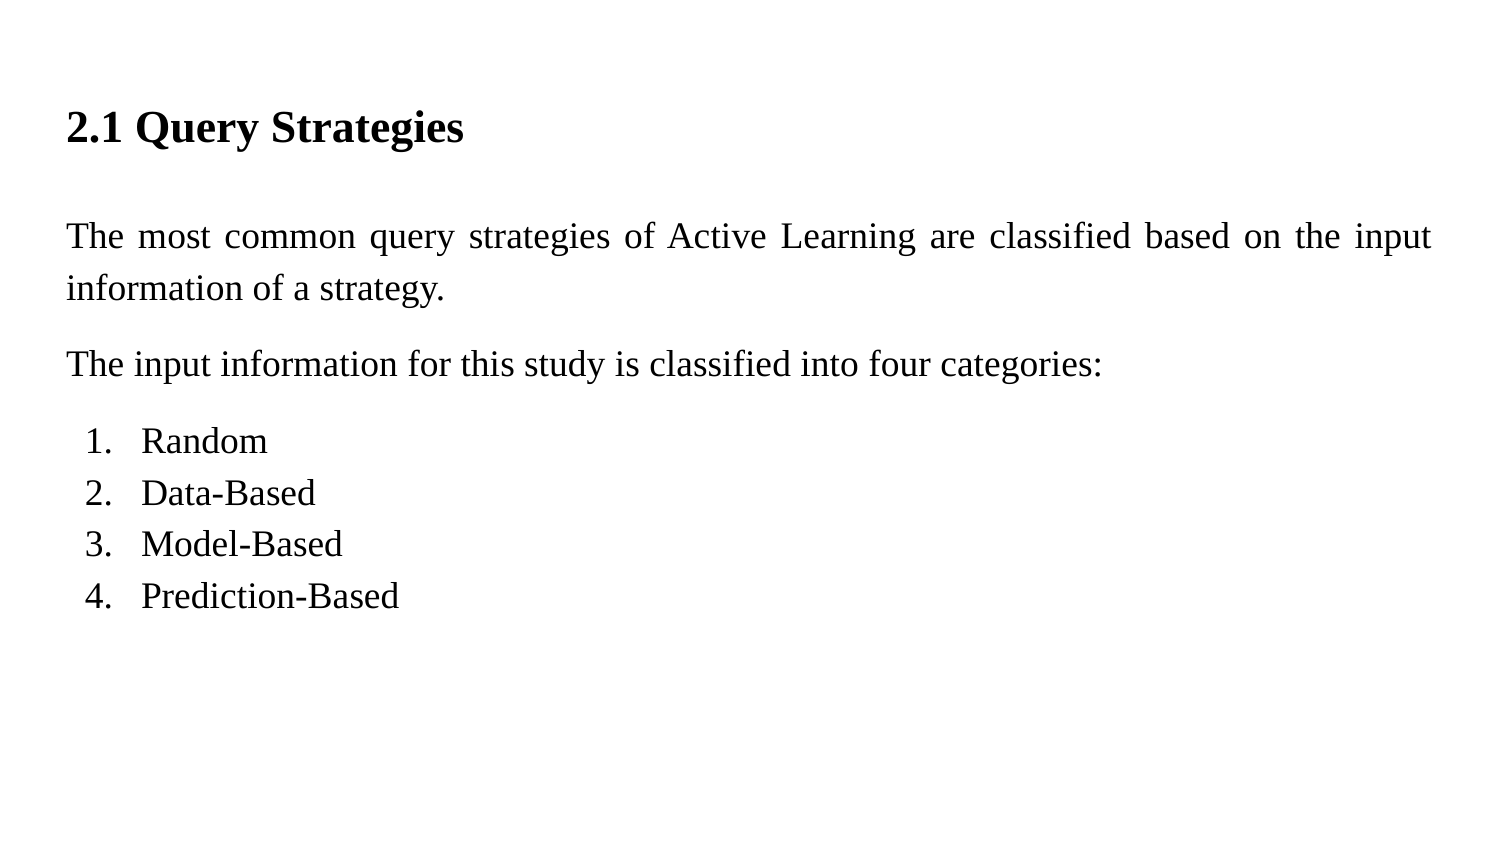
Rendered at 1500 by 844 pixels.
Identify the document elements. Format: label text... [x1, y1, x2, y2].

list The most common query strategies of Active Learning are classified based on the input information of a strategy. The input information for this study is classified into four categories: Random Data-Based Model-Based Prediction-Based [51, 189, 1449, 750]
title 2.1 Query Strategies [51, 72, 1449, 167]
